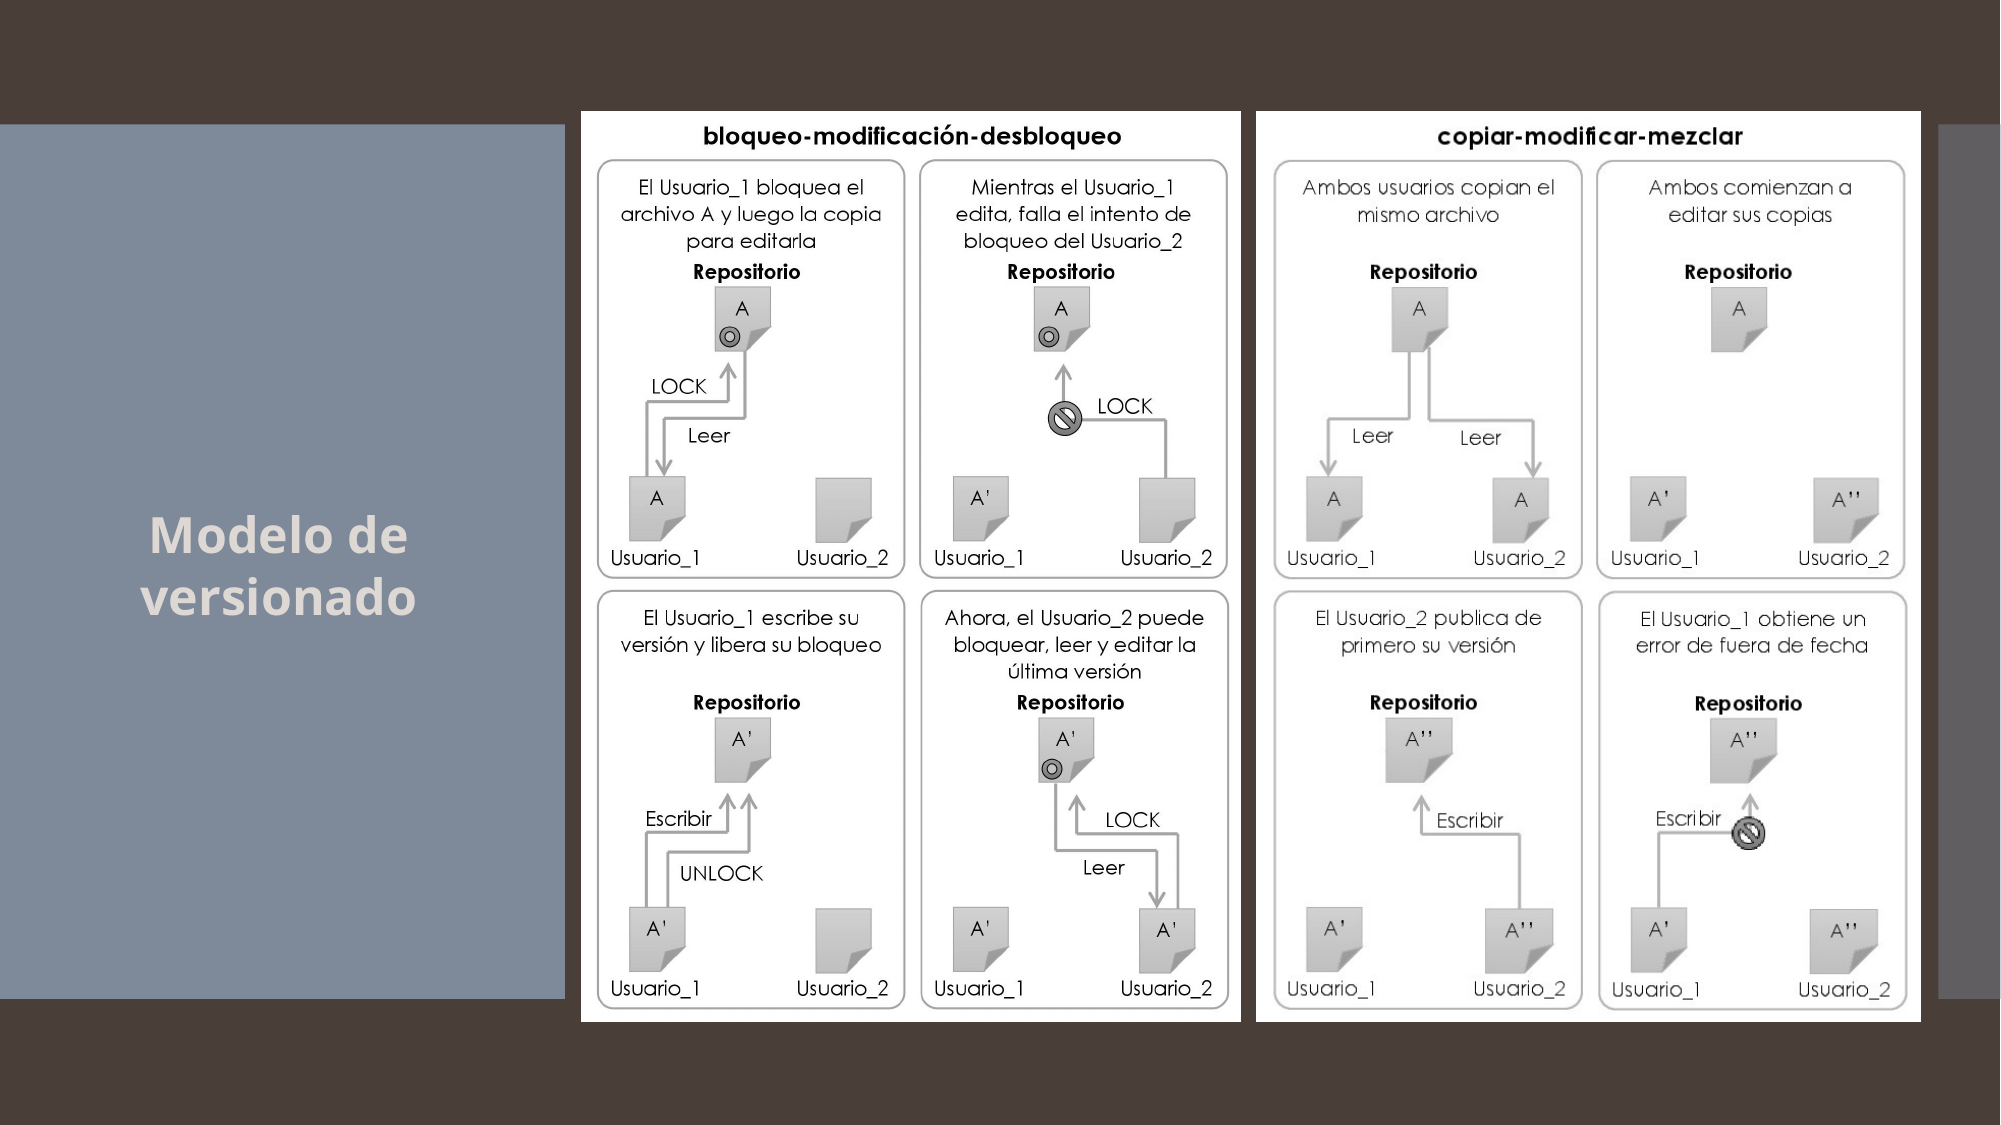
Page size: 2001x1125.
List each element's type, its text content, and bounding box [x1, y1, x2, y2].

text_box Modelo de versionado [115, 484, 444, 650]
picture [1256, 111, 1921, 1022]
picture [581, 111, 1241, 1022]
